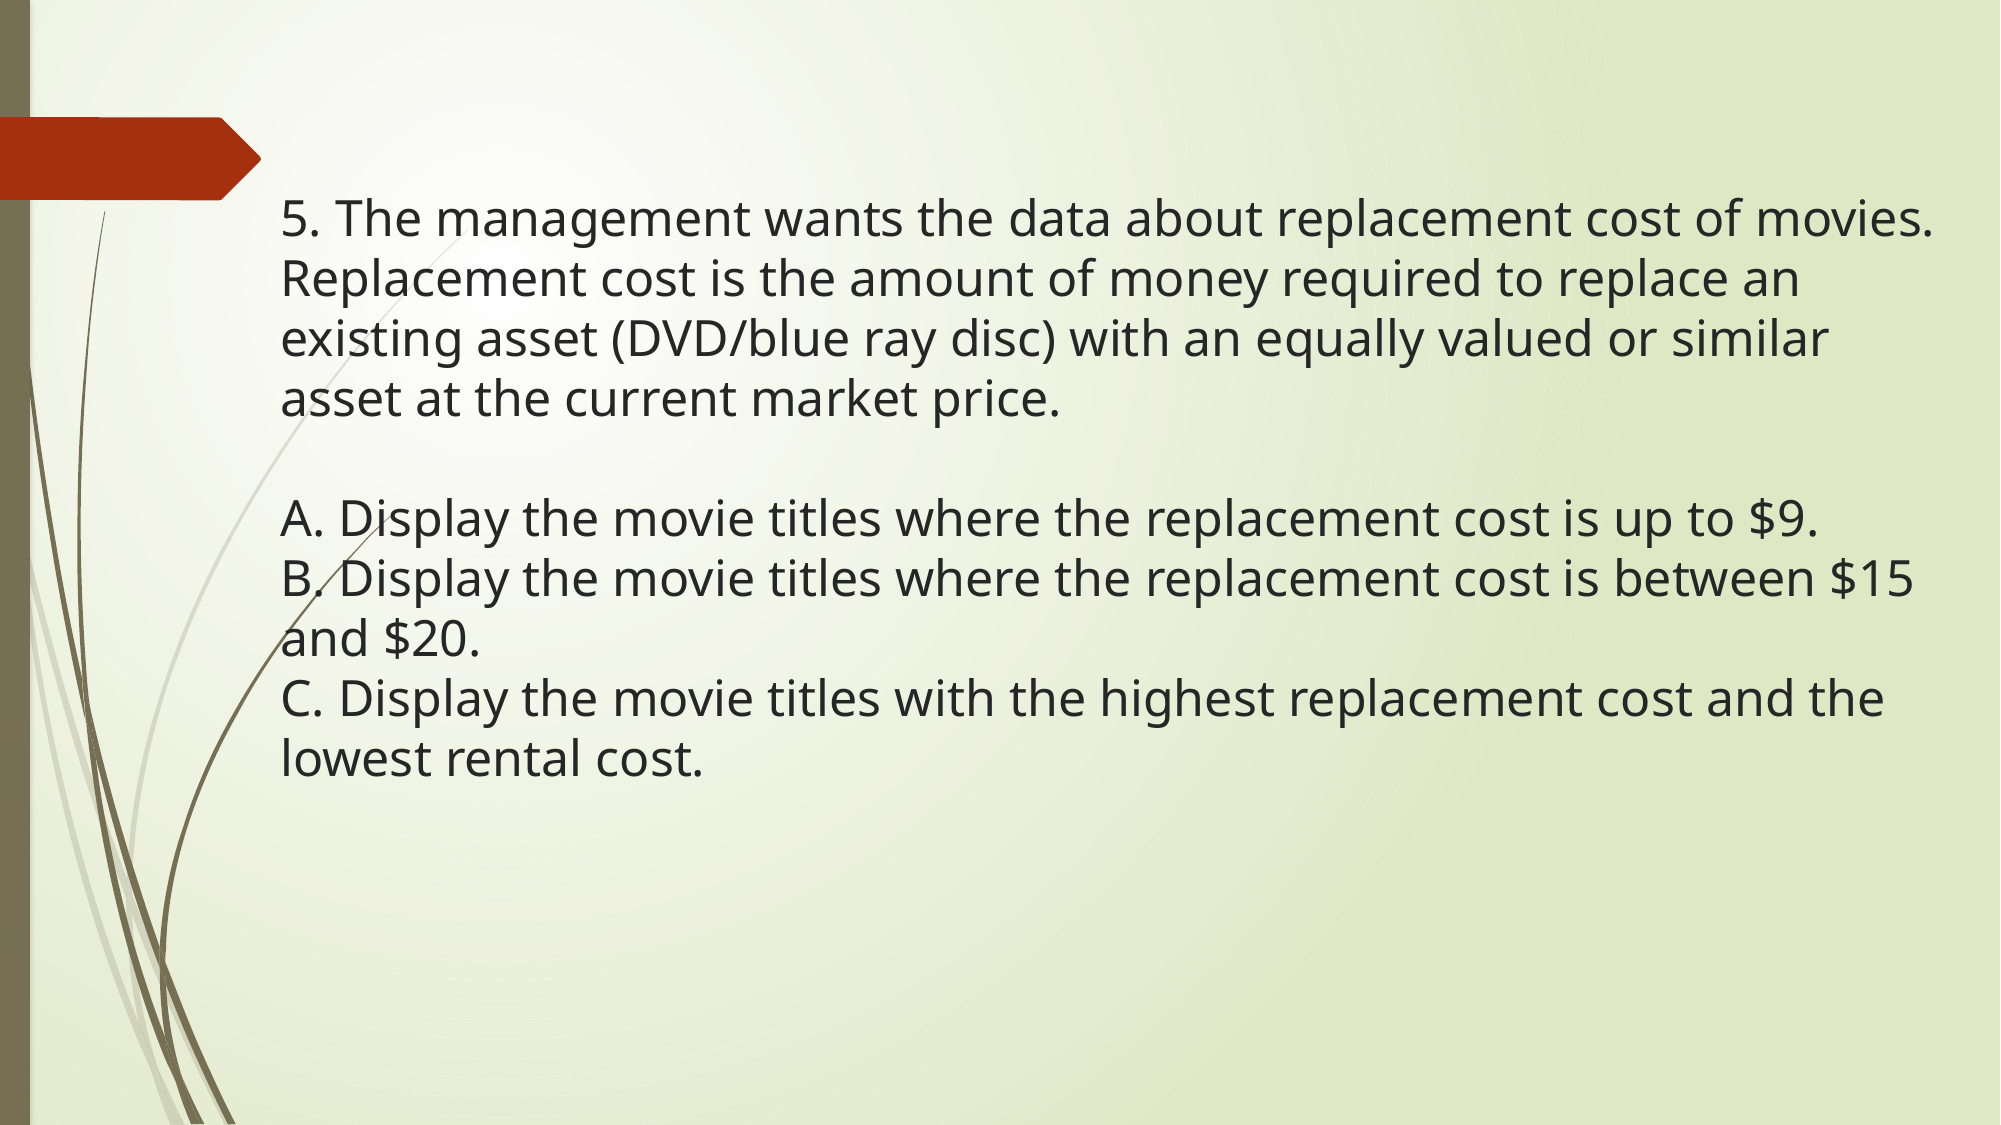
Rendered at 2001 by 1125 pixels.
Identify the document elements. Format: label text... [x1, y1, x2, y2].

title 5. The management wants the data about replacement cost of movies. Replacement cost is the amount of money required to replace an existing asset (DVD/blue ray disc) with an equally valued or similar asset at the current market price. A. Display the movie titles where the replacement cost is up to $9. B. Display the movie titles where the replacement cost is between $15 and $20. C. Display the movie titles with the highest replacement cost and the lowest rental cost. [265, 178, 1979, 1104]
